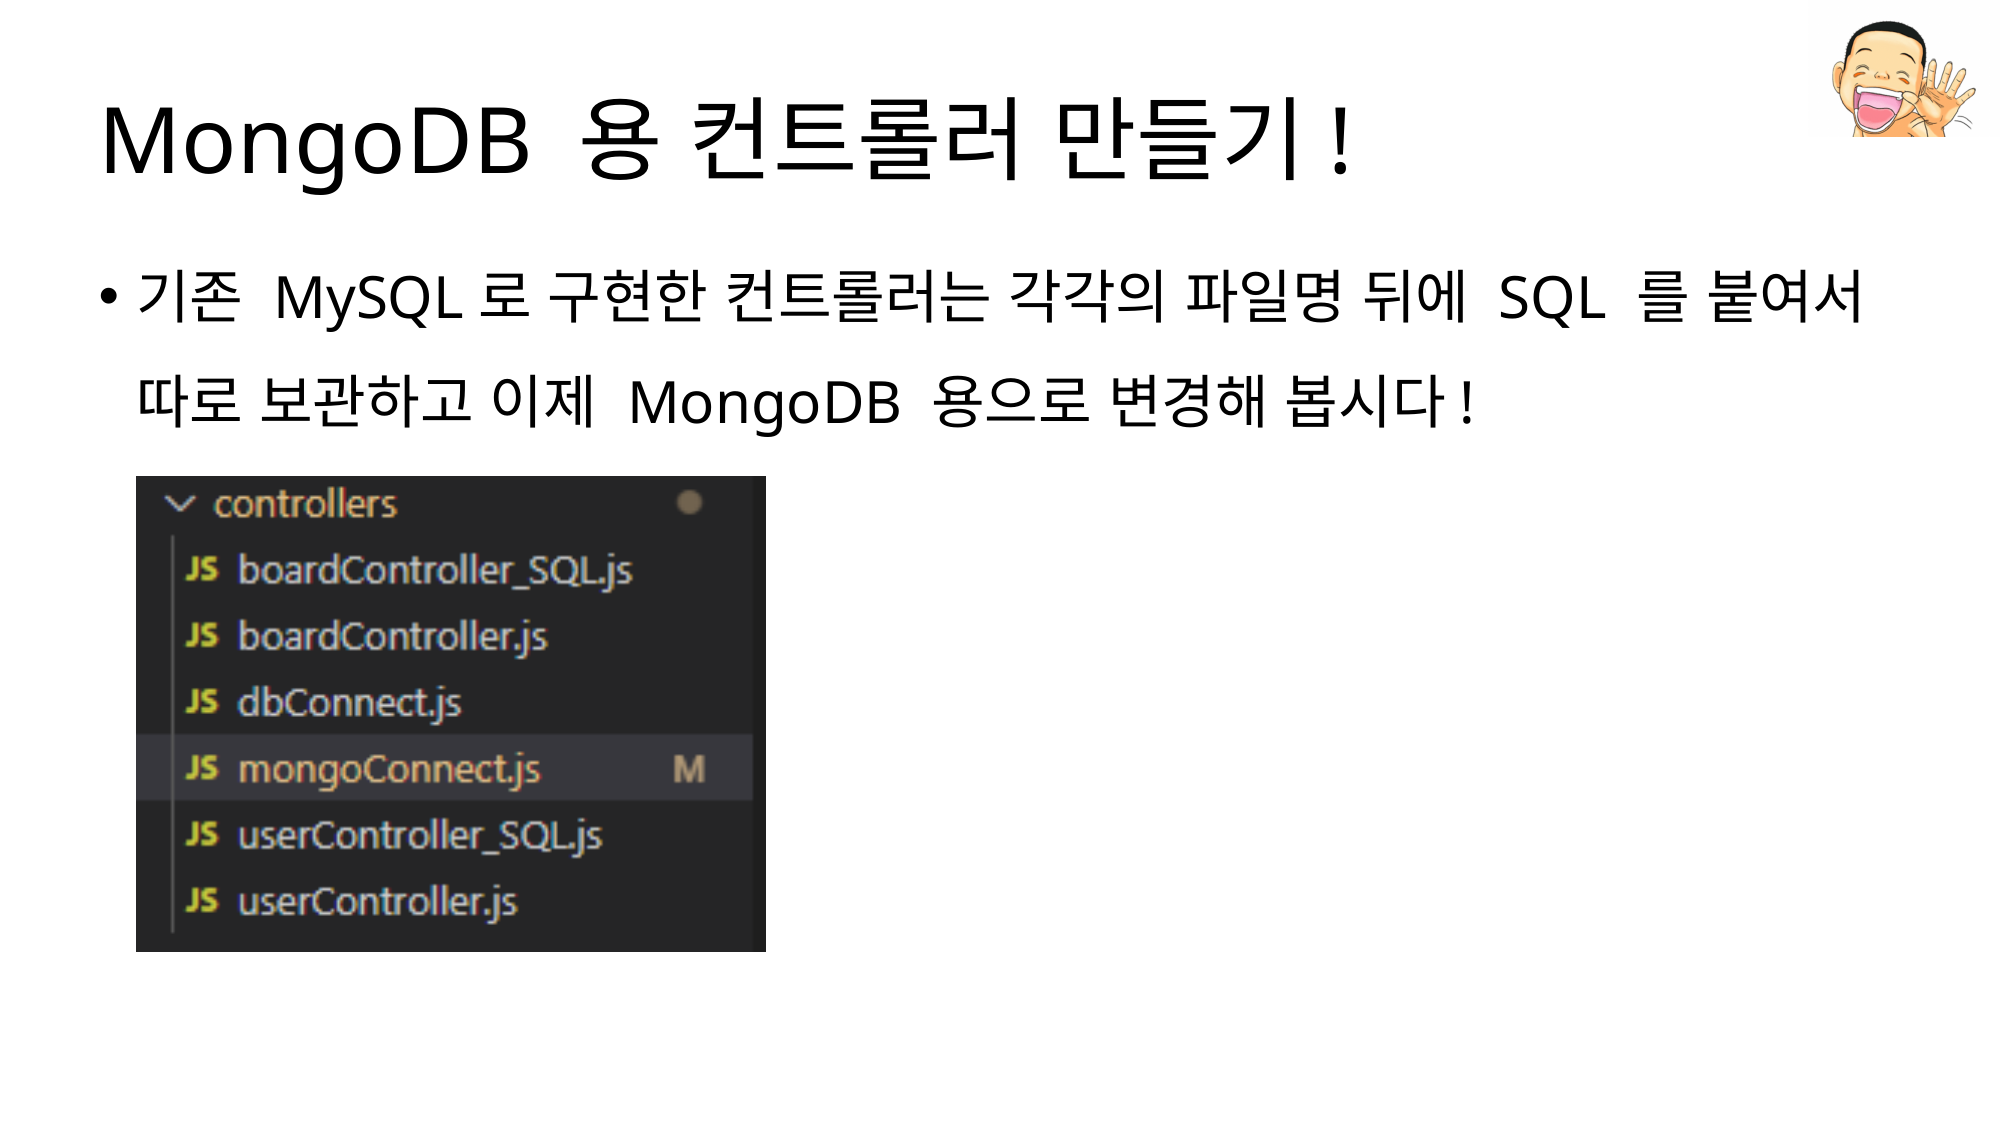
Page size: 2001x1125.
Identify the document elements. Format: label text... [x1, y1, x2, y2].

list 기존 MySQL로 구현한 컨트롤러는 각각의 파일명 뒤에 SQL 를 붙여서 따로 보관하고 이제 MongoDB 용으로 변경해 봅시다! [83, 217, 1931, 1125]
picture [136, 476, 766, 952]
picture [1931, 0, 2000, 137]
title MongoDB 용 컨트롤러 만들기! [83, 0, 1931, 217]
